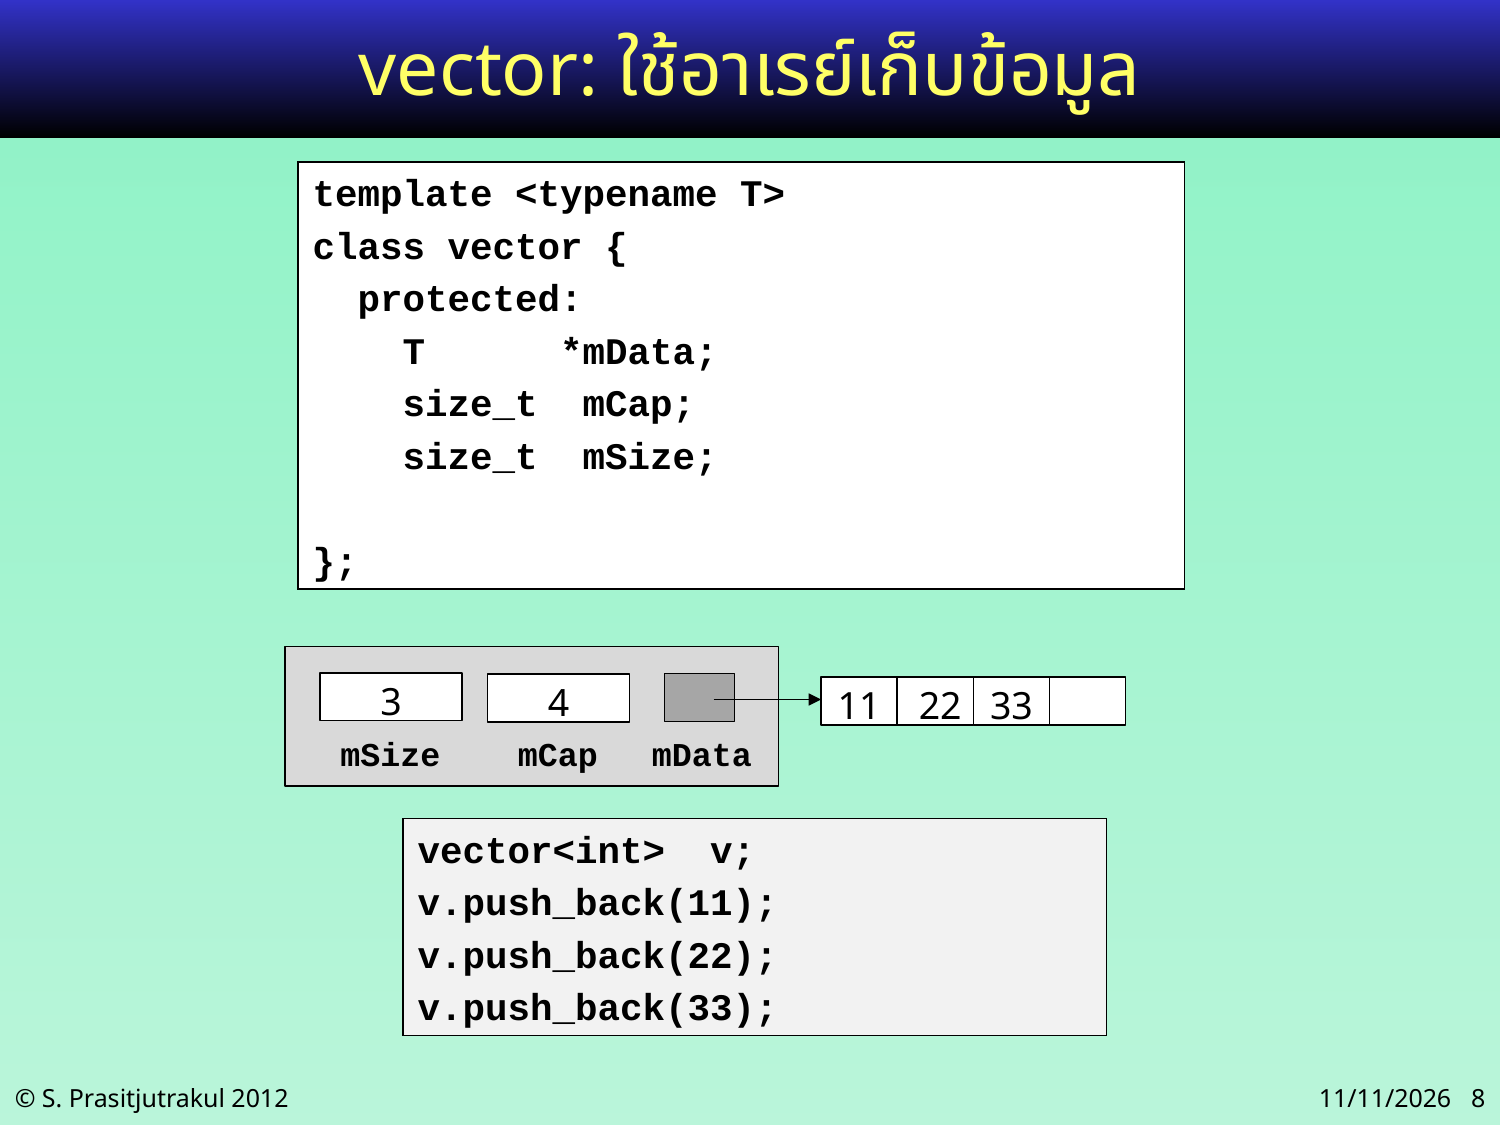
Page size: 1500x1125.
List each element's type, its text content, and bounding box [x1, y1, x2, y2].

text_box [284, 646, 1127, 787]
text_box template <typename T> class vector { protected: T *mData; size_t mCap; size_t mSize; }; [297, 161, 1185, 590]
text_box vector<int> v; v.push_back(11); v.push_back(22); v.push_back(33); [402, 818, 1107, 1036]
title vector: ใช้อาเรย์เก็บข้อมูล [112, 2, 1388, 129]
